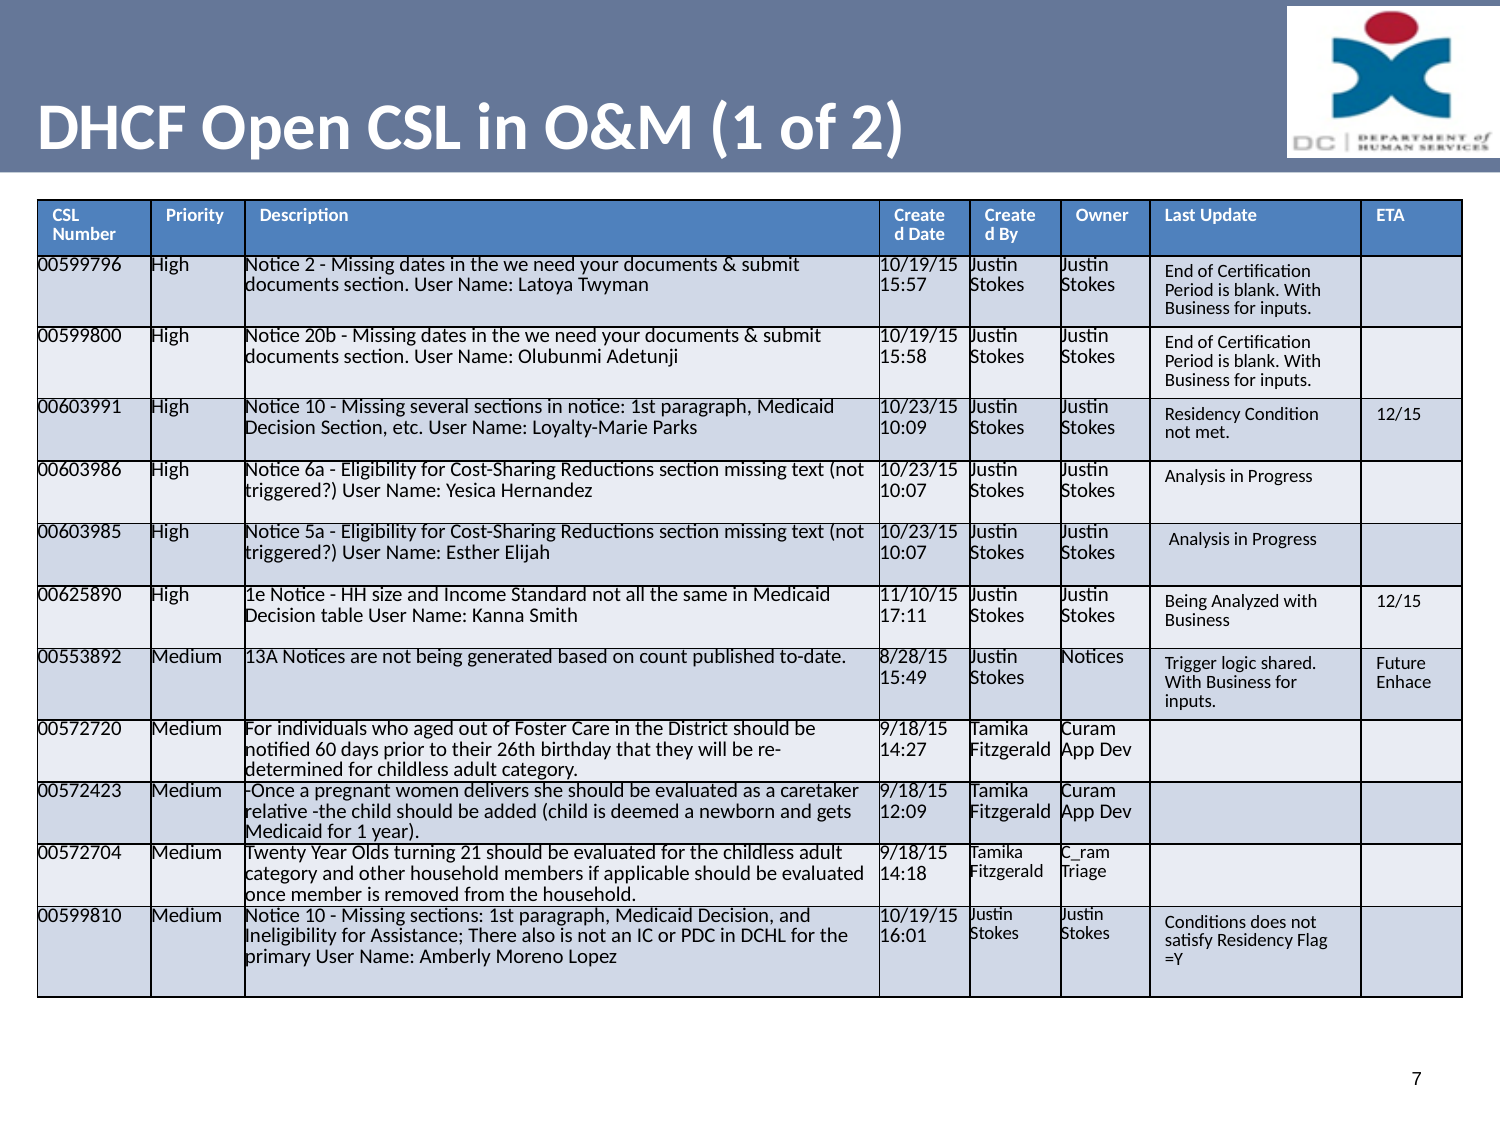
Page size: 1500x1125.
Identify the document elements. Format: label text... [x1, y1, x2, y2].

table_cell [1362, 845, 1461, 906]
table_cell Twenty Year Olds turning 21 should be evaluated for the childless adult category and other household members if applicable should be evaluated once member is removed from the household. [246, 845, 879, 906]
table_cell Trigger logic shared. With Business for inputs. [1151, 649, 1360, 719]
table_cell Justin Stokes [971, 587, 1060, 648]
table_cell 1e Notice - HH size and Income Standard not all the same in Medicaid Decision table User Name: Kanna Smith [246, 587, 879, 648]
table_cell Justin Stokes [971, 462, 1060, 523]
picture [1287, 6, 1500, 158]
table_cell Justin Stokes [971, 328, 1060, 398]
table_cell High [152, 462, 244, 523]
table_cell Medium [152, 721, 244, 781]
table_cell 10/23/15 10:07 [880, 524, 969, 585]
table_cell Justin Stokes [971, 649, 1060, 719]
table_cell Justin Stokes [971, 257, 1060, 326]
table_cell 9/18/15 12:09 [880, 783, 969, 843]
table_cell Tamika Fitzgerald [971, 783, 1060, 843]
table_cell Notice 5a - Eligibility for Cost-Sharing Reductions section missing text (not triggered?) User Name: Esther Elijah [246, 524, 879, 585]
table_cell Tamika Fitzgerald [971, 845, 1060, 906]
table_cell 12/15 [1362, 587, 1461, 648]
table_cell 13A Notices are not being generated based on count published to-date. [246, 649, 879, 719]
table_cell Justin Stokes [1062, 462, 1149, 523]
table_cell 00572720 [38, 721, 150, 781]
table_cell Analysis in Progress [1151, 462, 1360, 523]
table_header CSL Number [38, 201, 150, 255]
table_cell 12/15 [1362, 399, 1461, 460]
table_header Priority [152, 201, 244, 255]
table_header Created By [971, 201, 1060, 255]
table_cell Residency Condition not met. [1151, 399, 1360, 460]
table_cell For individuals who aged out of Foster Care in the District should be notified 60 days prior to their 26th birthday that they will be re-determined for childless adult category. [246, 721, 879, 781]
table_header Created Date [880, 201, 969, 255]
table_cell End of Certification Period is blank. With Business for inputs. [1151, 257, 1360, 326]
table_cell Justin Stokes [971, 907, 1060, 996]
table_cell 10/19/15 15:57 [880, 257, 969, 326]
table_cell Curam App Dev [1062, 721, 1149, 781]
table_cell Notice 6a - Eligibility for Cost-Sharing Reductions section missing text (not triggered?) User Name: Yesica Hernandez [246, 462, 879, 523]
table_cell High [152, 399, 244, 460]
table_cell 9/18/15 14:18 [880, 845, 969, 906]
table_header Description [246, 201, 879, 255]
title DHCF Open CSL in O&M (1 of 2) [22, 3, 1157, 171]
table_cell Medium [152, 649, 244, 719]
table_cell Being Analyzed with Business [1151, 587, 1360, 648]
table_cell [1362, 524, 1461, 585]
table_cell Justin Stokes [1062, 587, 1149, 648]
table_cell Medium [152, 845, 244, 906]
table_cell Curam App Dev [1062, 783, 1149, 843]
table_cell Justin Stokes [1062, 399, 1149, 460]
table_cell Notice 2 - Missing dates in the we need your documents & submit documents section. User Name: Latoya Twyman [246, 257, 879, 326]
table_header Last Update [1151, 201, 1360, 255]
table_header Owner [1062, 201, 1149, 255]
table_cell Notices [1062, 649, 1149, 719]
table_cell 00603986 [38, 462, 150, 523]
table_cell 9/18/15 14:27 [880, 721, 969, 781]
table_header ETA [1362, 201, 1461, 255]
table_cell Justin Stokes [971, 399, 1060, 460]
table_cell 00572423 [38, 783, 150, 843]
table_cell 10/23/15 10:09 [880, 399, 969, 460]
table_cell 11/10/15 17:11 [880, 587, 969, 648]
table_cell -Once a pregnant women delivers she should be evaluated as a caretaker relative -the child should be added (child is deemed a newborn and gets Medicaid for 1 year). [246, 783, 879, 843]
table_cell C_ram Triage [1062, 845, 1149, 906]
slide_number 7 [1351, 1047, 1438, 1108]
table_cell Analysis in Progress [1151, 524, 1360, 585]
table_cell 00599810 [38, 907, 150, 996]
table_cell Tamika Fitzgerald [971, 721, 1060, 781]
table_cell High [152, 257, 244, 326]
table_cell [1362, 328, 1461, 398]
table_cell Future Enhace [1362, 649, 1461, 719]
table_cell 10/19/15 16:01 [880, 907, 969, 996]
table_cell Medium [152, 907, 244, 996]
table_cell 00603985 [38, 524, 150, 585]
table_cell 00572704 [38, 845, 150, 906]
table_cell 00625890 [38, 587, 150, 648]
table_cell 10/19/15 15:58 [880, 328, 969, 398]
table_cell High [152, 524, 244, 585]
table_cell Justin Stokes [1062, 907, 1149, 996]
table_cell [1151, 721, 1360, 781]
table_cell 10/23/15 10:07 [880, 462, 969, 523]
table_cell Justin Stokes [1062, 328, 1149, 398]
table_cell [1362, 907, 1461, 996]
table_cell High [152, 587, 244, 648]
table_cell Conditions does not satisfy Residency Flag =Y [1151, 907, 1360, 996]
table_cell [1151, 783, 1360, 843]
table_cell Justin Stokes [971, 524, 1060, 585]
table_cell Medium [152, 783, 244, 843]
table_cell 00603991 [38, 399, 150, 460]
table_cell 00599796 [38, 257, 150, 326]
table_cell [1151, 845, 1360, 906]
table_cell End of Certification Period is blank. With Business for inputs. [1151, 328, 1360, 398]
table_cell Notice 10 - Missing several sections in notice: 1st paragraph, Medicaid Decision Section, etc. User Name: Loyalty-Marie Parks [246, 399, 879, 460]
table_cell [1362, 721, 1461, 781]
table_cell Notice 10 - Missing sections: 1st paragraph, Medicaid Decision, and Ineligibility for Assistance; There also is not an IC or PDC in DCHL for the primary User Name: Amberly Moreno Lopez [246, 907, 879, 996]
table_cell 8/28/15 15:49 [880, 649, 969, 719]
table_cell High [152, 328, 244, 398]
table_cell Notice 20b - Missing dates in the we need your documents & submit documents section. User Name: Olubunmi Adetunji [246, 328, 879, 398]
table_cell [1362, 257, 1461, 326]
table_cell 00599800 [38, 328, 150, 398]
table_cell 00553892 [38, 649, 150, 719]
table_cell [1362, 783, 1461, 843]
table_cell Justin Stokes [1062, 524, 1149, 585]
table_cell [1362, 462, 1461, 523]
table_cell Justin Stokes [1062, 257, 1149, 326]
